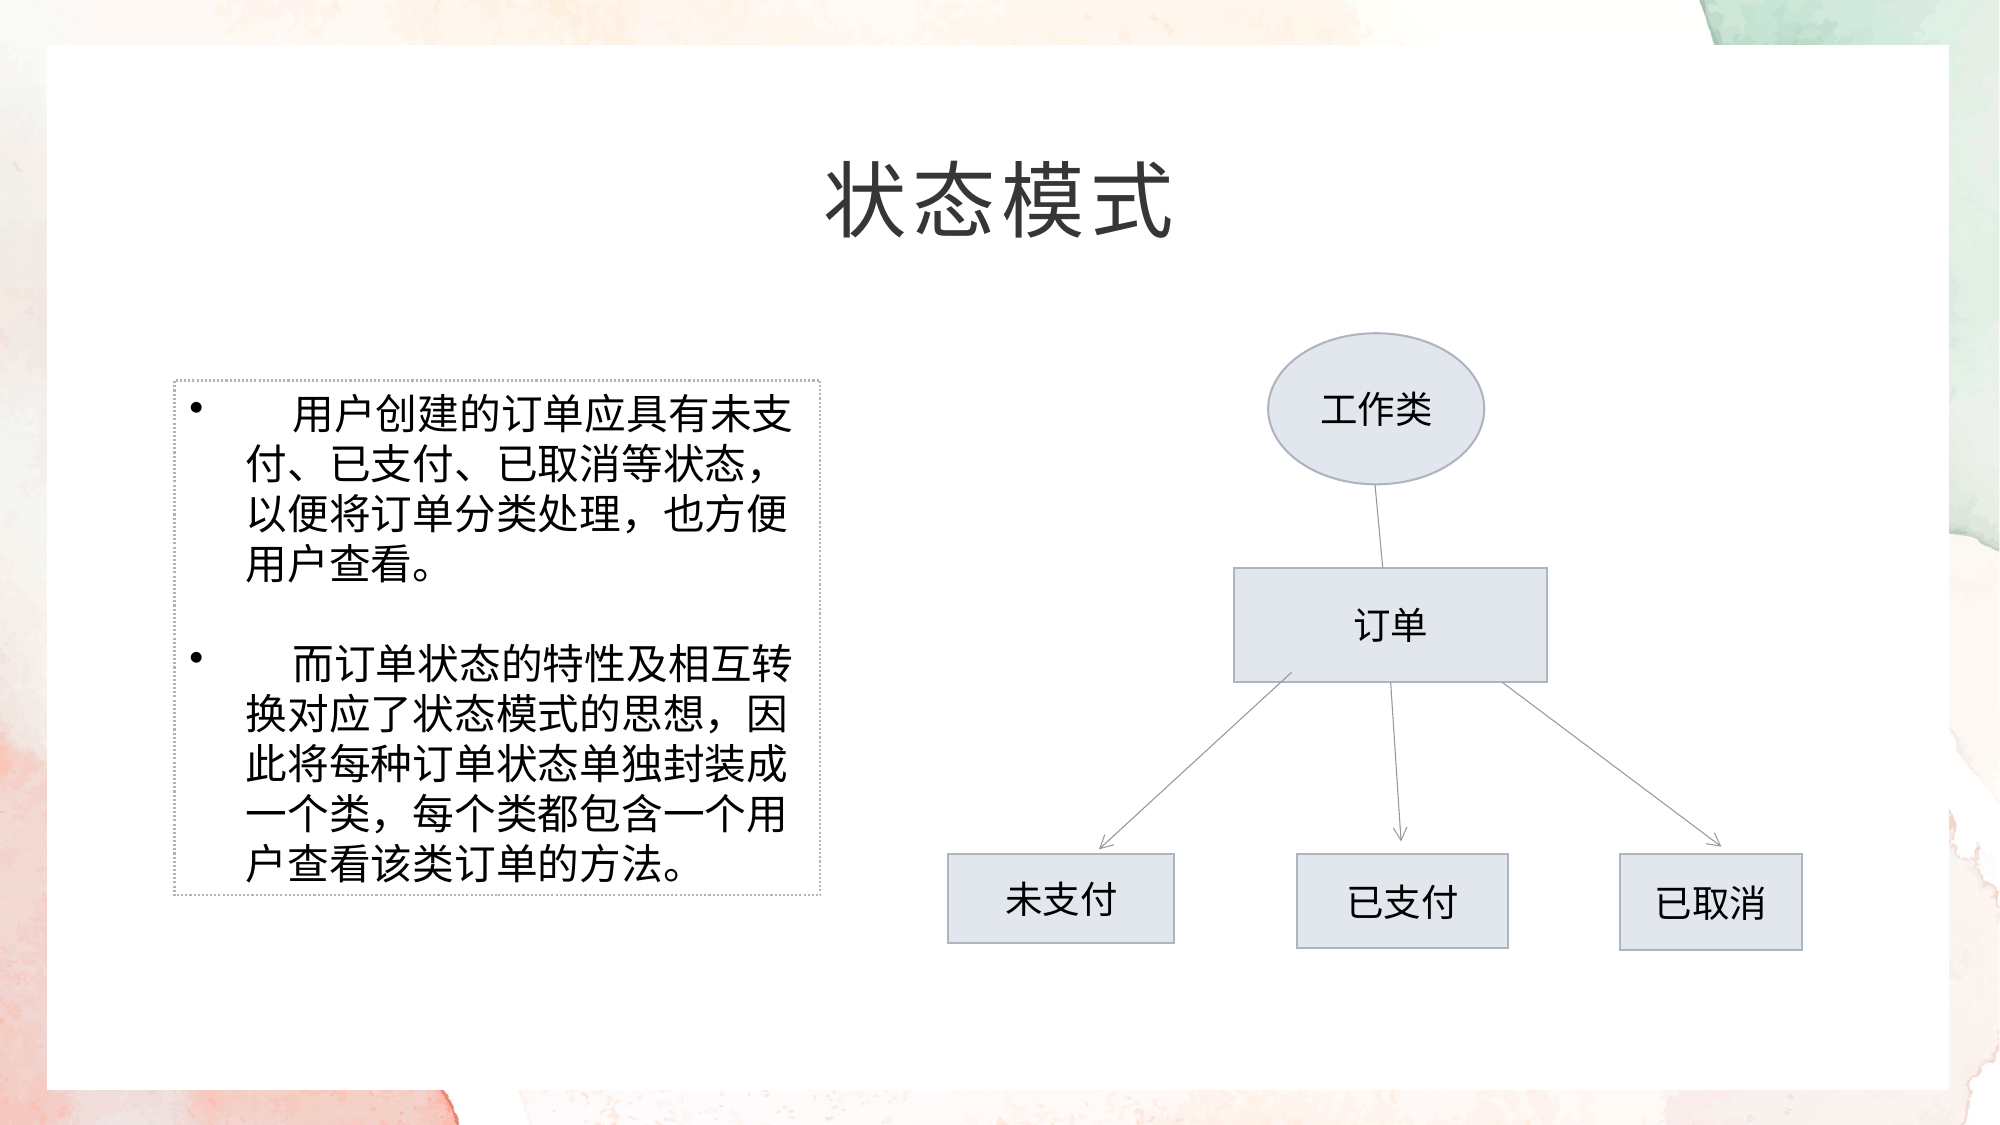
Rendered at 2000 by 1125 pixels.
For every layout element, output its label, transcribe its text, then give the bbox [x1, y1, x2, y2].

text_box 订单 [1233, 567, 1548, 683]
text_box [1374, 484, 1383, 568]
text_box 已取消 [1619, 853, 1803, 951]
picture [0, 0, 2000, 1125]
text_box 工作类 [1267, 332, 1486, 486]
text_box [1099, 672, 1292, 850]
text_box 已支付 [1296, 853, 1509, 949]
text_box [1390, 682, 1401, 842]
text_box 状态模式 [696, 141, 1301, 257]
text_box 用户创建的订单应具有未支付、已支付、已取消等状态，以便将订单分类处理，也方便用户查看。 而订单状态的特性及相互转换对应了状态模式的思想，因此将每种订单状态单独封装成一个类，每个类都包含一个用户查看该类订单的方法。 [174, 380, 821, 896]
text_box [1502, 682, 1722, 847]
text_box 未支付 [947, 853, 1175, 944]
